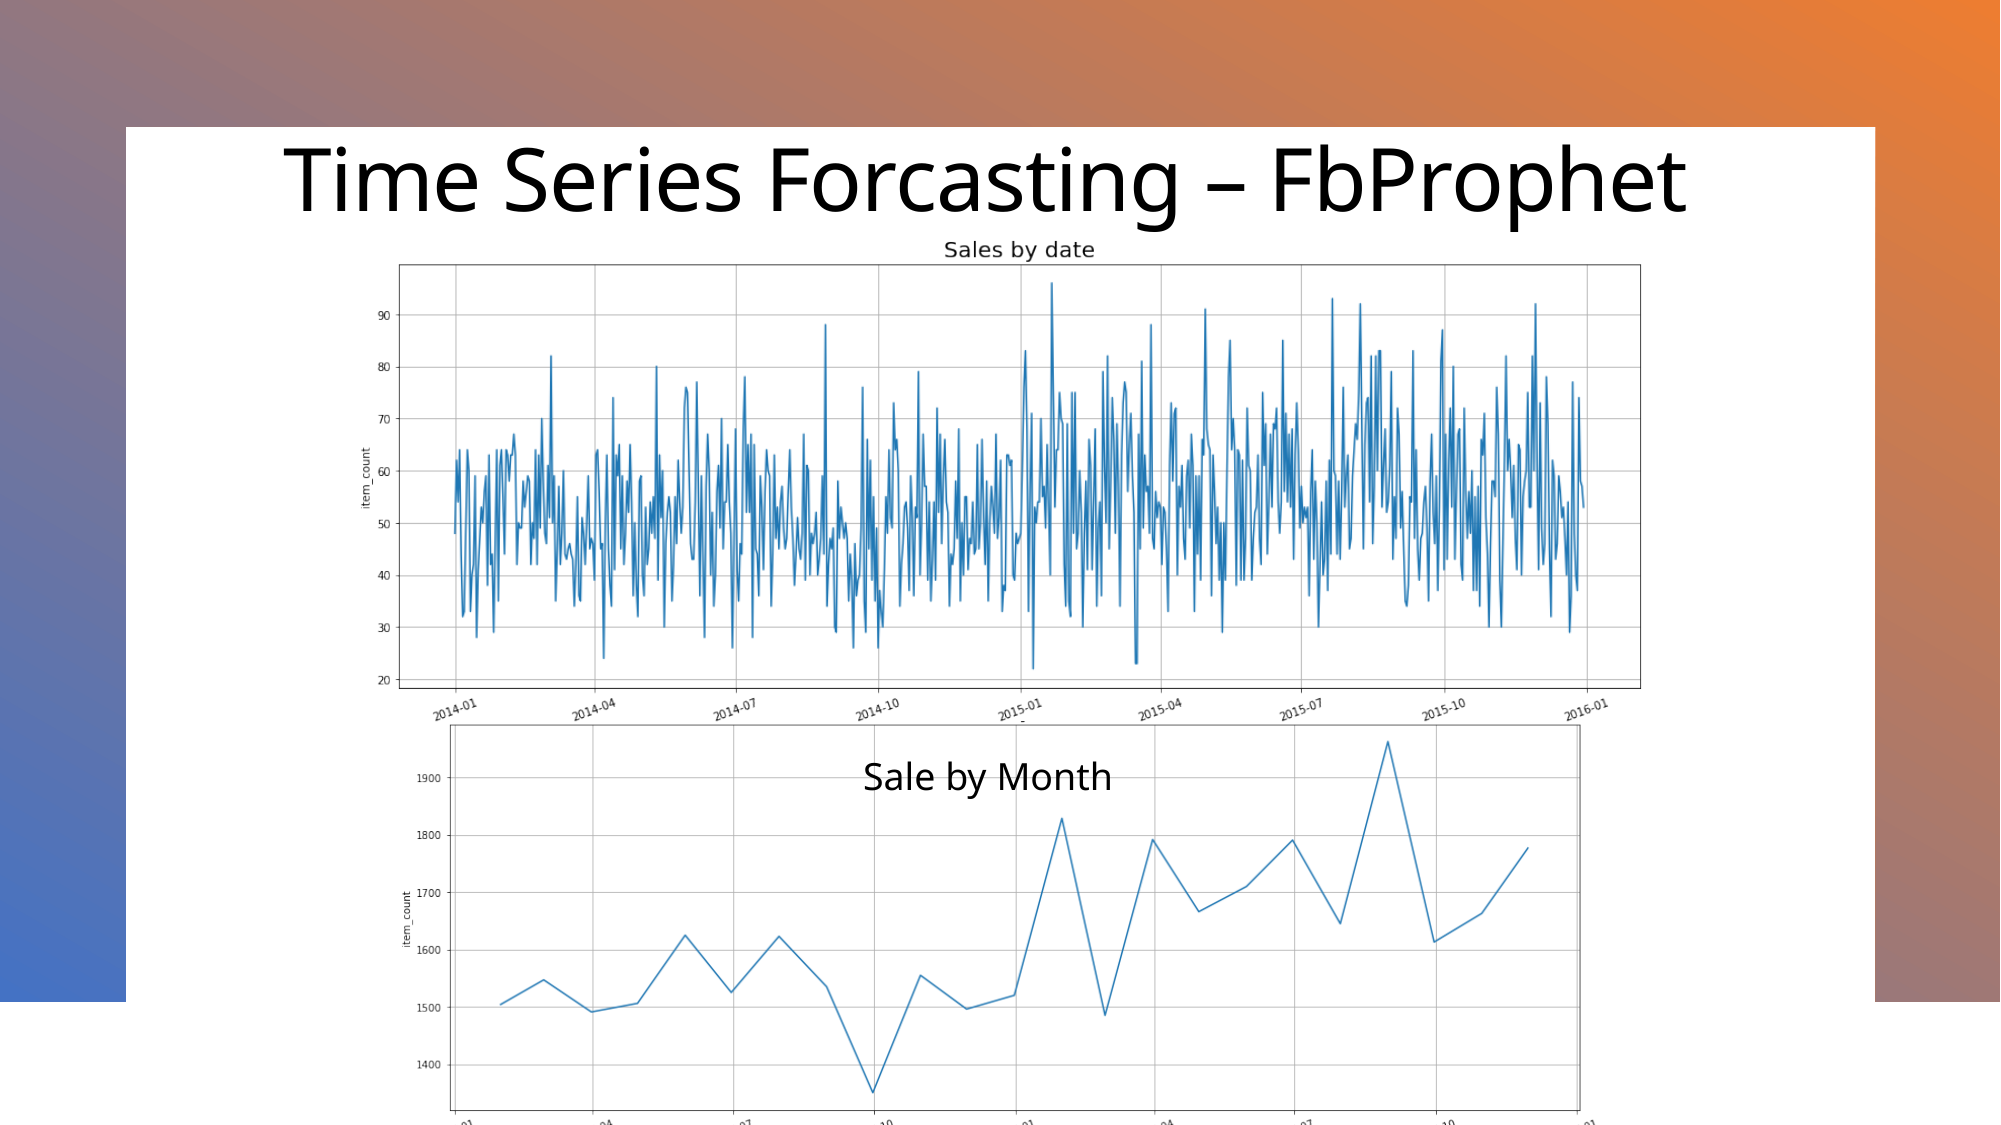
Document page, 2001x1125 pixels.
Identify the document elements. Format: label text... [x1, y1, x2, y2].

picture [352, 233, 1648, 1125]
title Time Series Forcasting – FbProphet [268, 124, 1732, 266]
